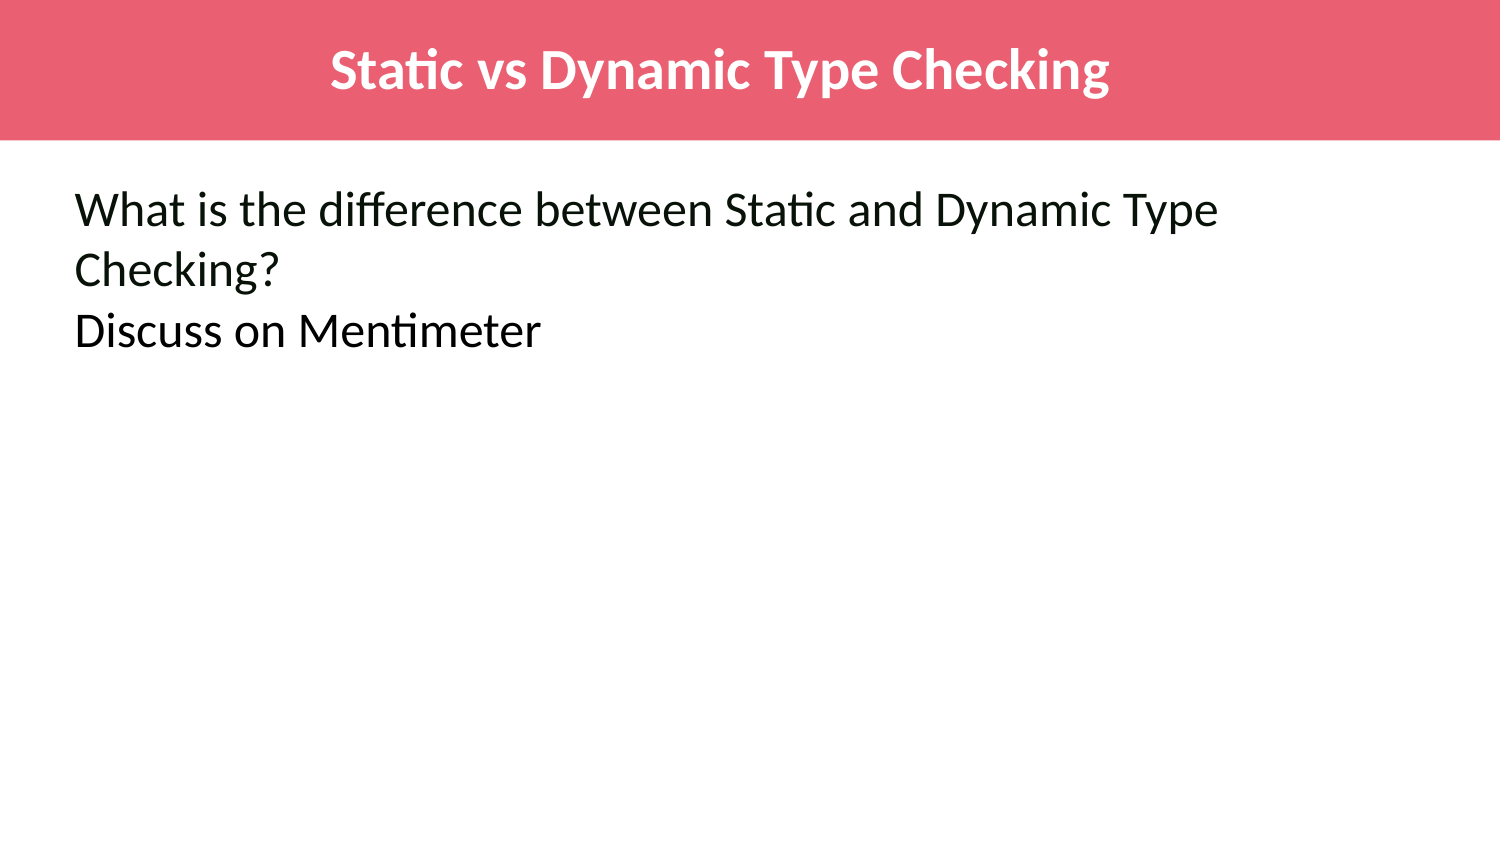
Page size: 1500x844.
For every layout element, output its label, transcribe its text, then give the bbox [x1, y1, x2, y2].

text_box What is the difference between Static and Dynamic Type Checking? Discuss on Mentimeter [72, 174, 1421, 358]
text_box [0, 0, 1500, 141]
title Static vs Dynamic Type Checking [238, 4, 1262, 173]
